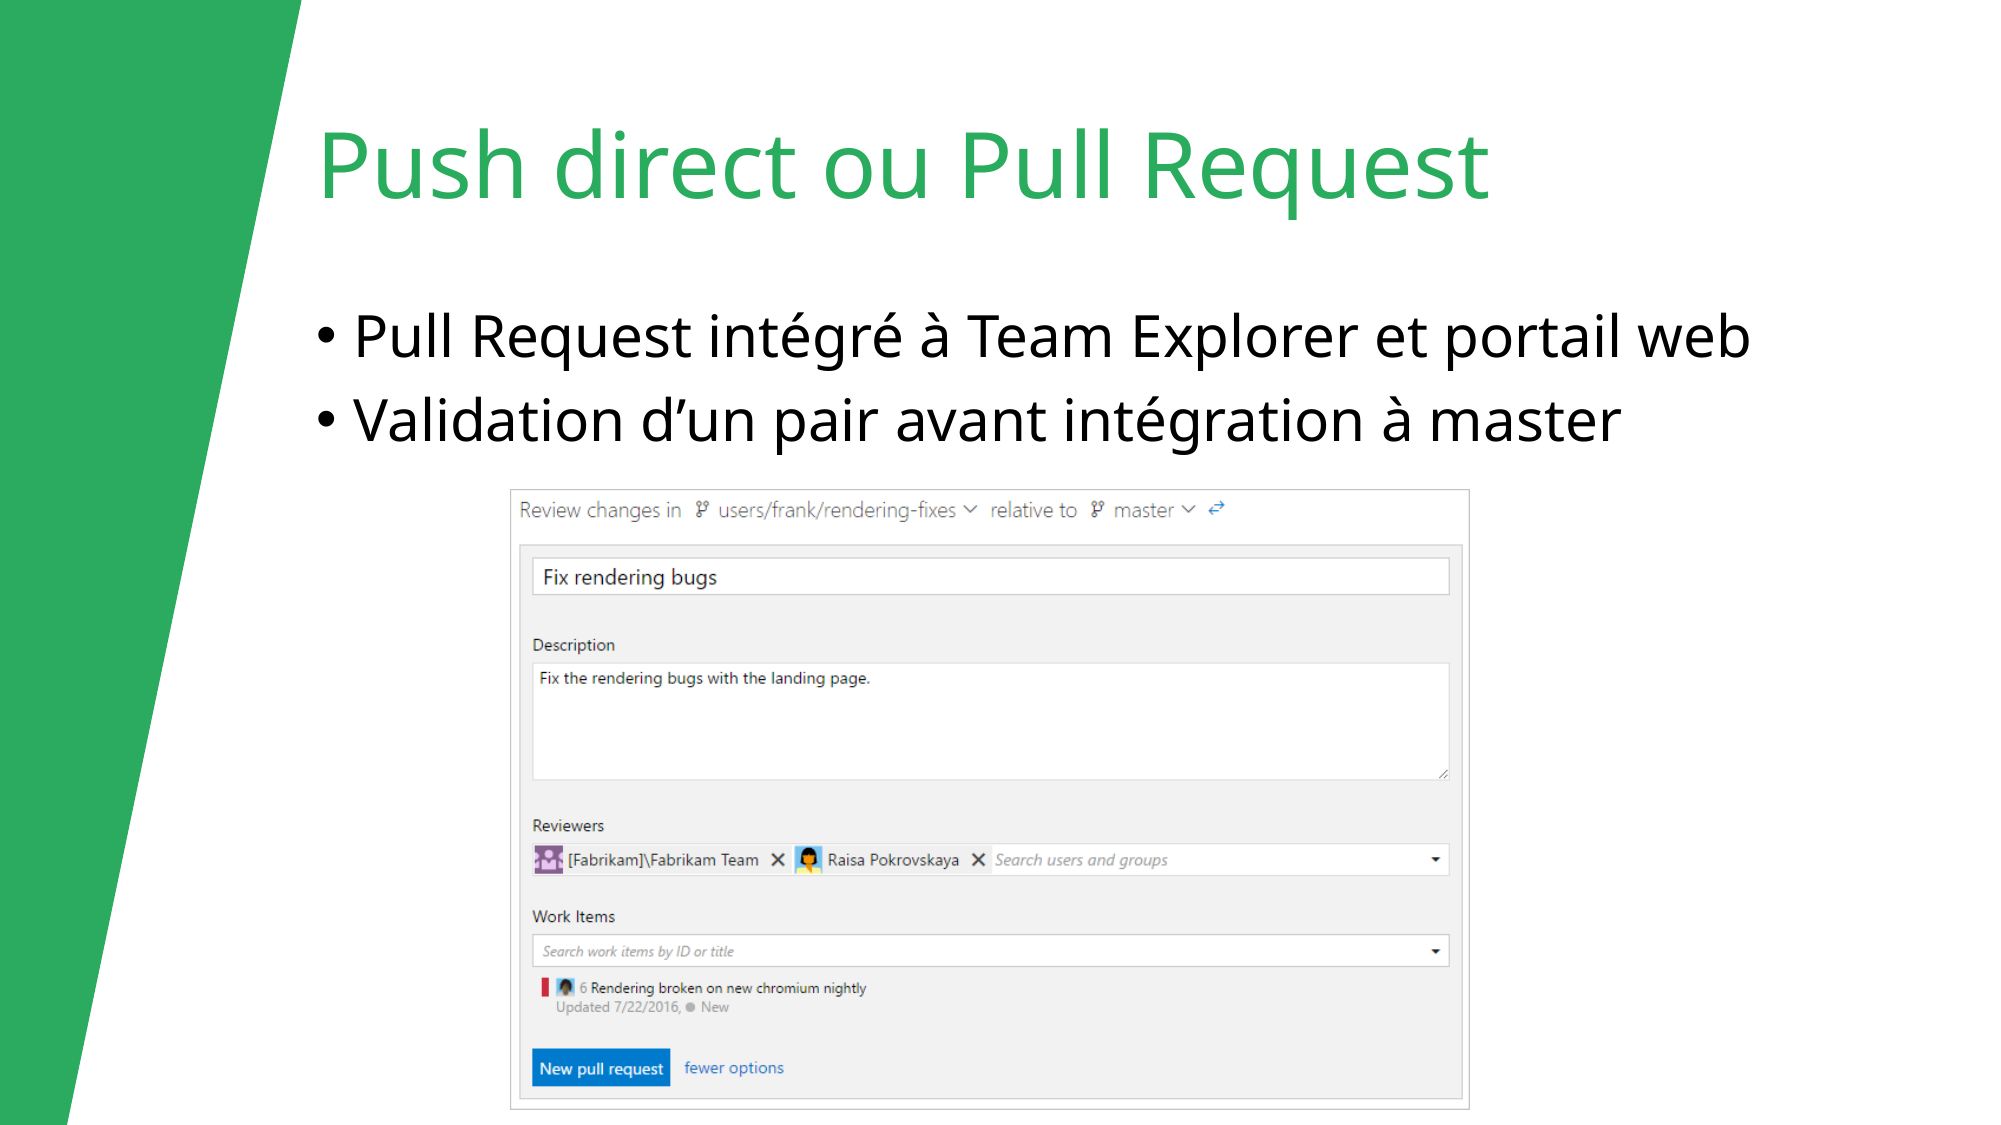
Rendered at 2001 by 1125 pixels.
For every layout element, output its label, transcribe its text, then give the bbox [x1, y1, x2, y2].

list Pull Request intégré à Team Explorer et portail web Validation d’un pair avant intégration à master [301, 299, 1863, 1014]
picture [509, 489, 1470, 1110]
title Push direct ou Pull Request [301, 59, 1863, 278]
